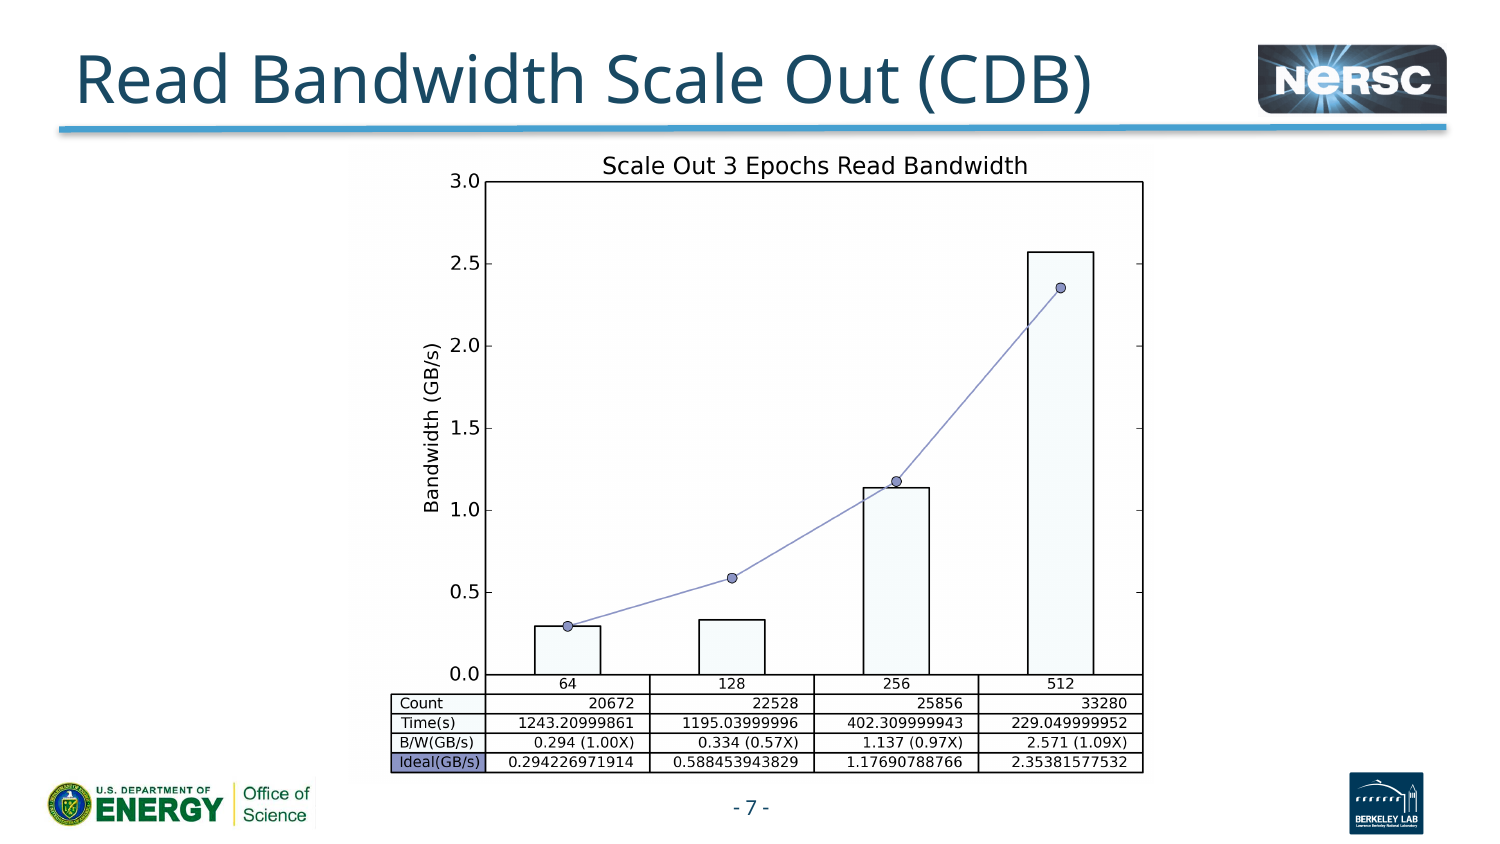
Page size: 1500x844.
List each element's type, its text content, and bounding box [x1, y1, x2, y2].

title Read Bandwidth Scale Out (CDB) [59, 22, 1178, 117]
picture [1349, 772, 1424, 835]
picture [1258, 43, 1447, 117]
picture [40, 772, 316, 835]
picture [348, 144, 1154, 784]
slide_number - 7 - [675, 791, 828, 829]
